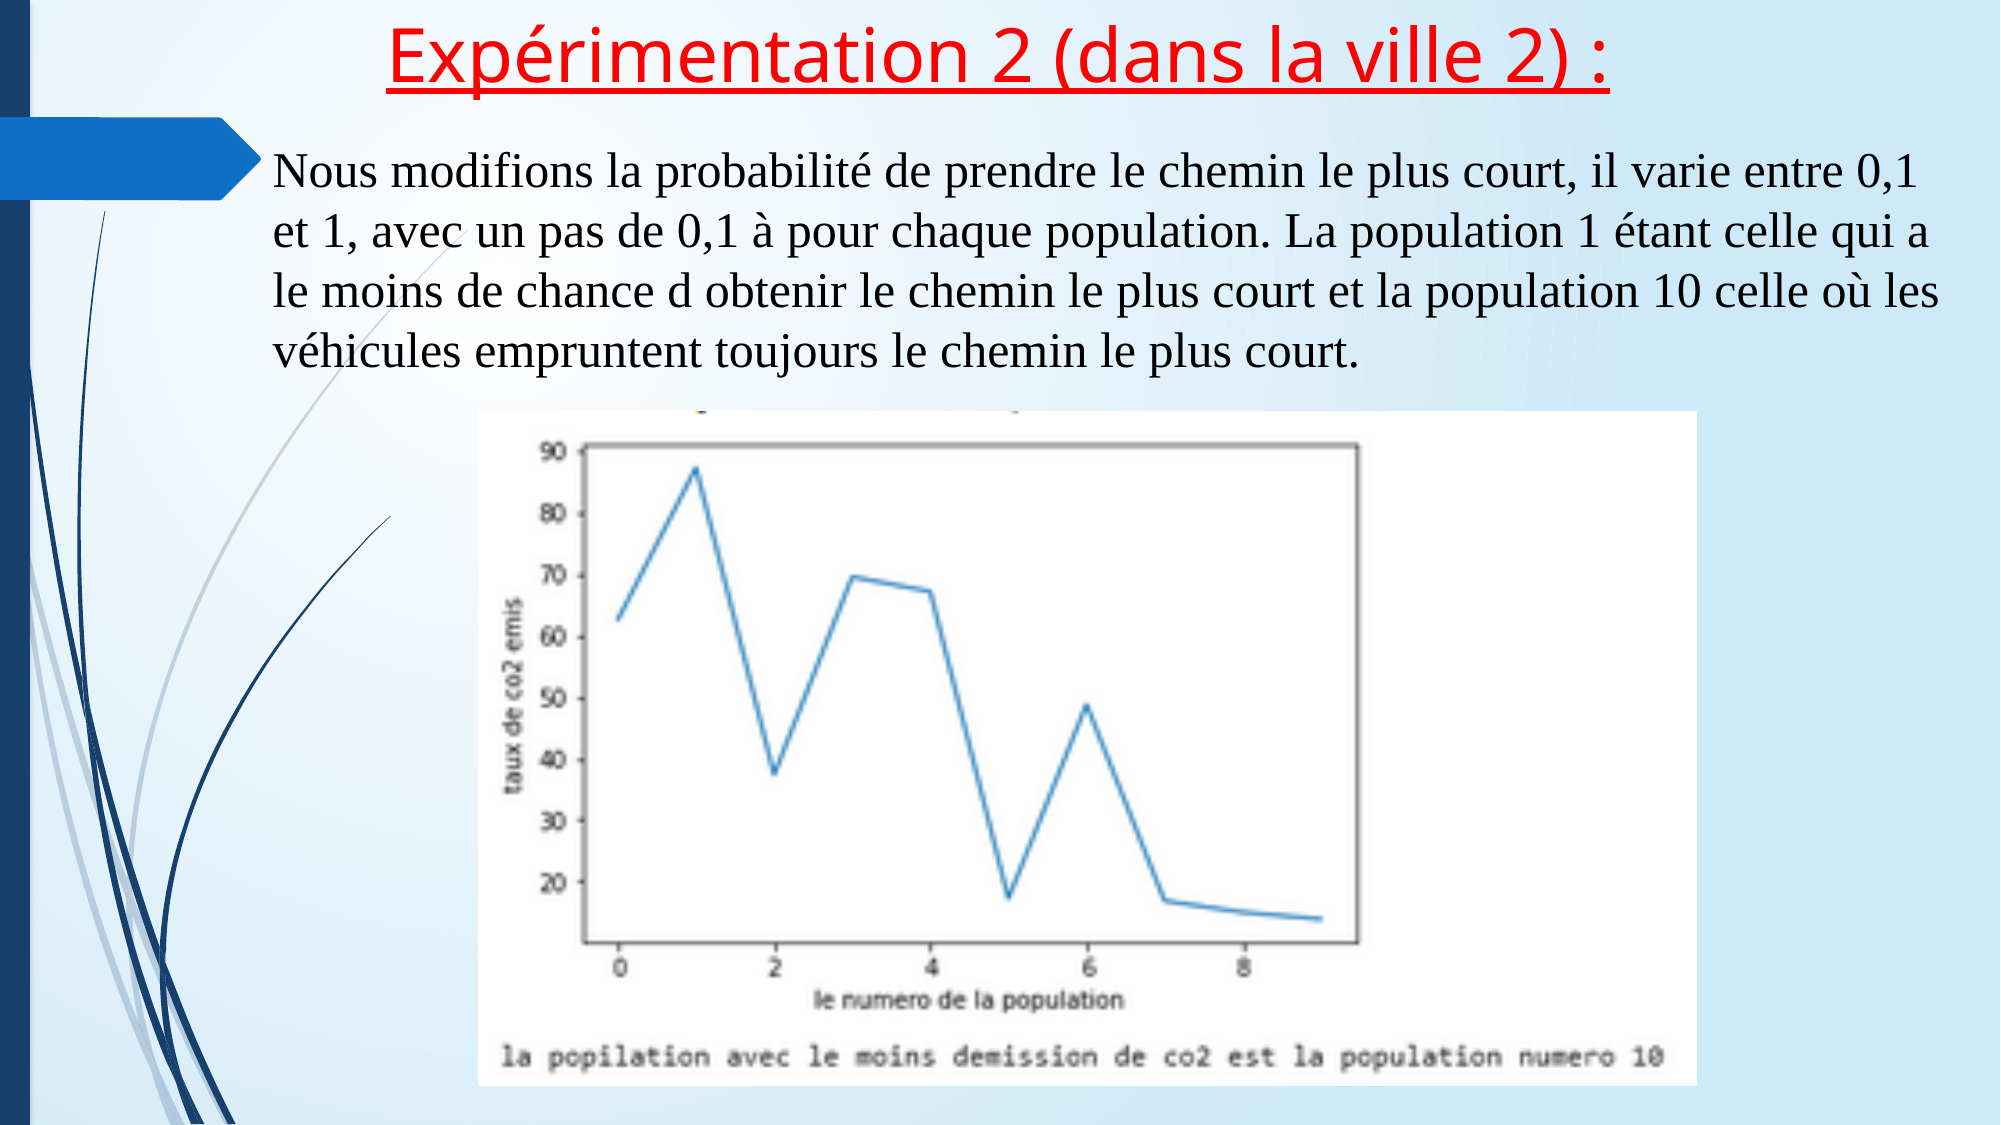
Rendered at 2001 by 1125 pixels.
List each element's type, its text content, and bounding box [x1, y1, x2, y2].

picture [478, 411, 1697, 1086]
list Nous modifions la probabilité de prendre le chemin le plus court, il varie entre 0,1 et 1, avec un pas de 0,1 à pour chaque population. La population 1 étant celle qui a le moins de chance d obtenir le chemin le plus court et la population 10 celle où les véhicules empruntent toujours le chemin le plus court. [257, 0, 2000, 584]
